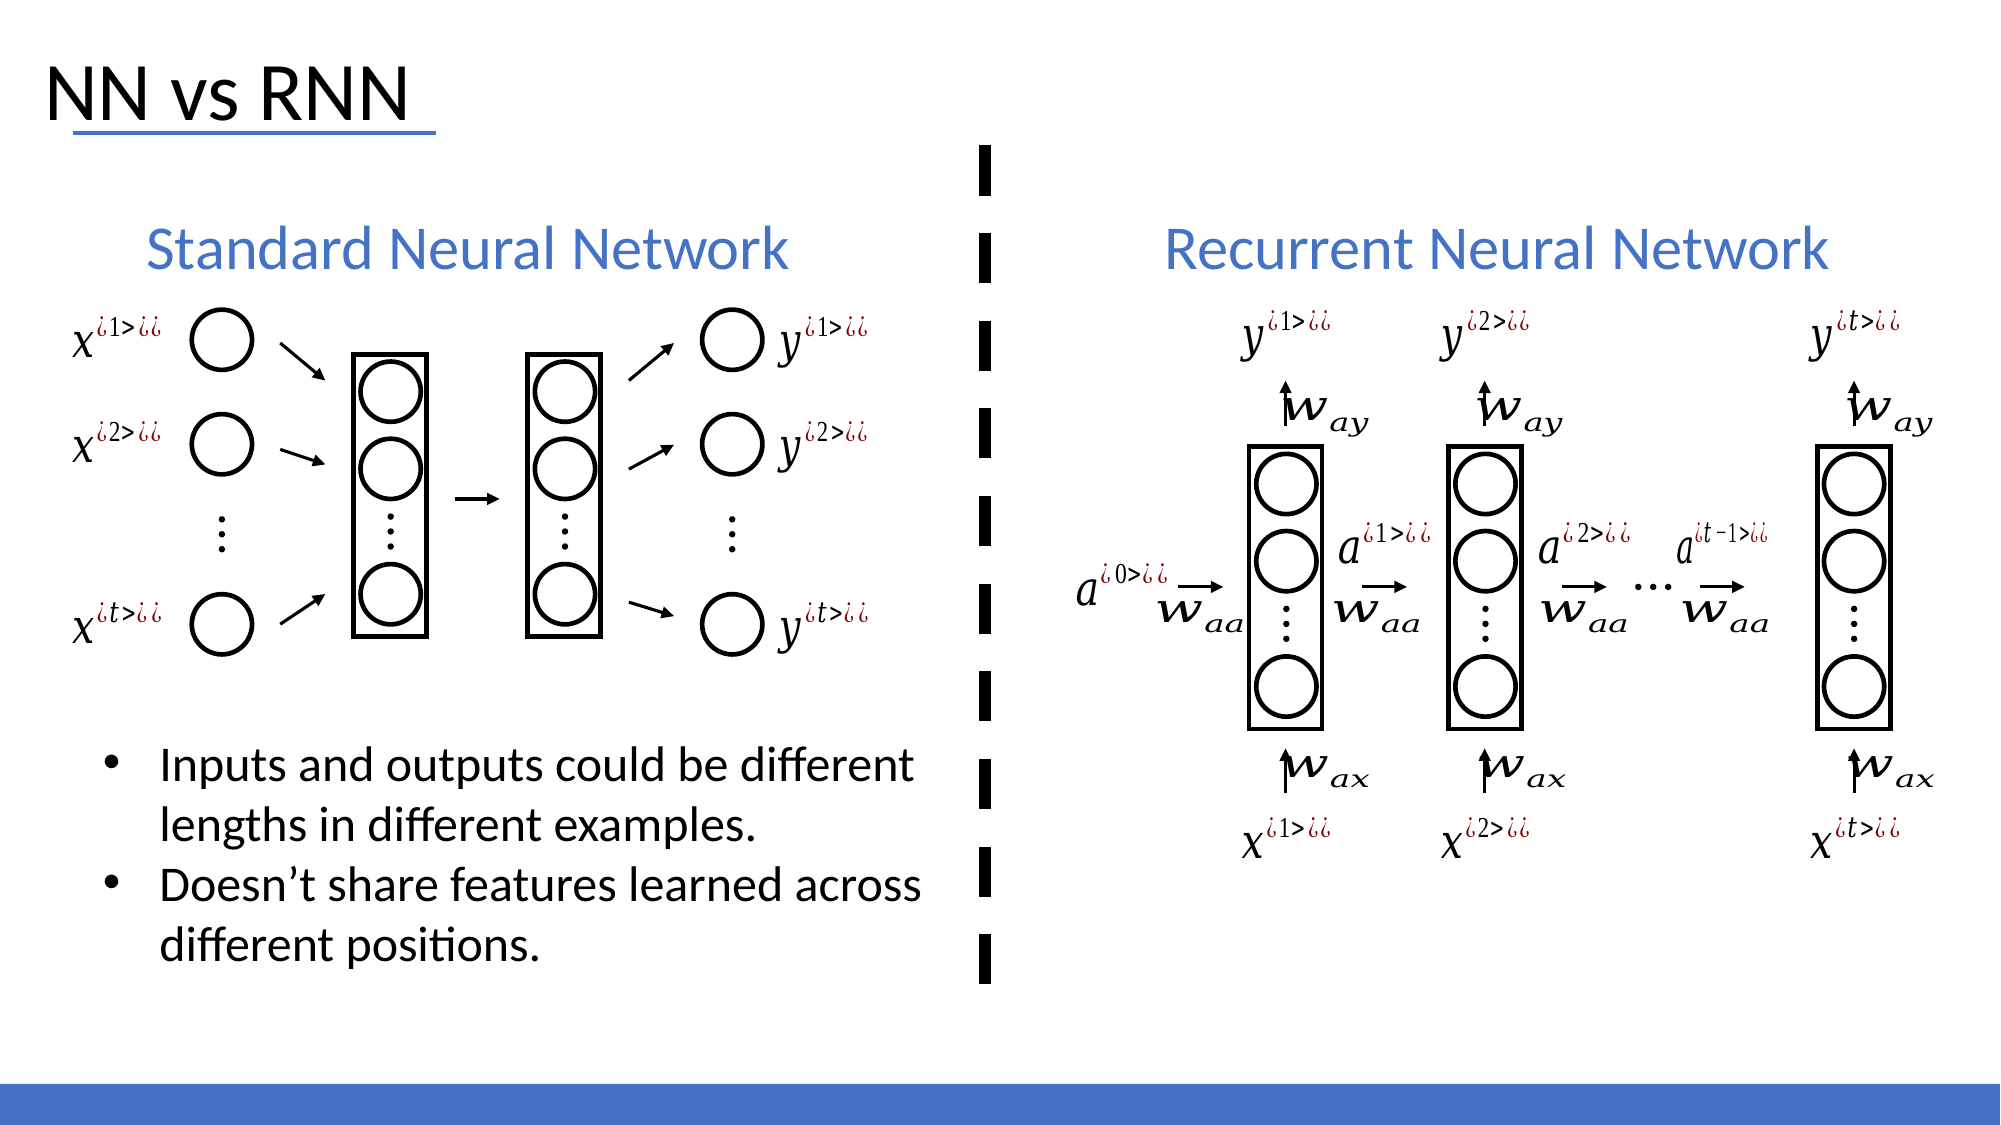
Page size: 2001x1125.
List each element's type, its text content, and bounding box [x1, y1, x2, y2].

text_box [69, 199, 870, 656]
text_box NN vs RNN [29, 29, 561, 145]
text_box Inputs and outputs could be different lengths in different examples. Doesn’t share features learned across different positions. [88, 723, 949, 979]
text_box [1075, 199, 1938, 871]
text_box [0, 1083, 2000, 1125]
